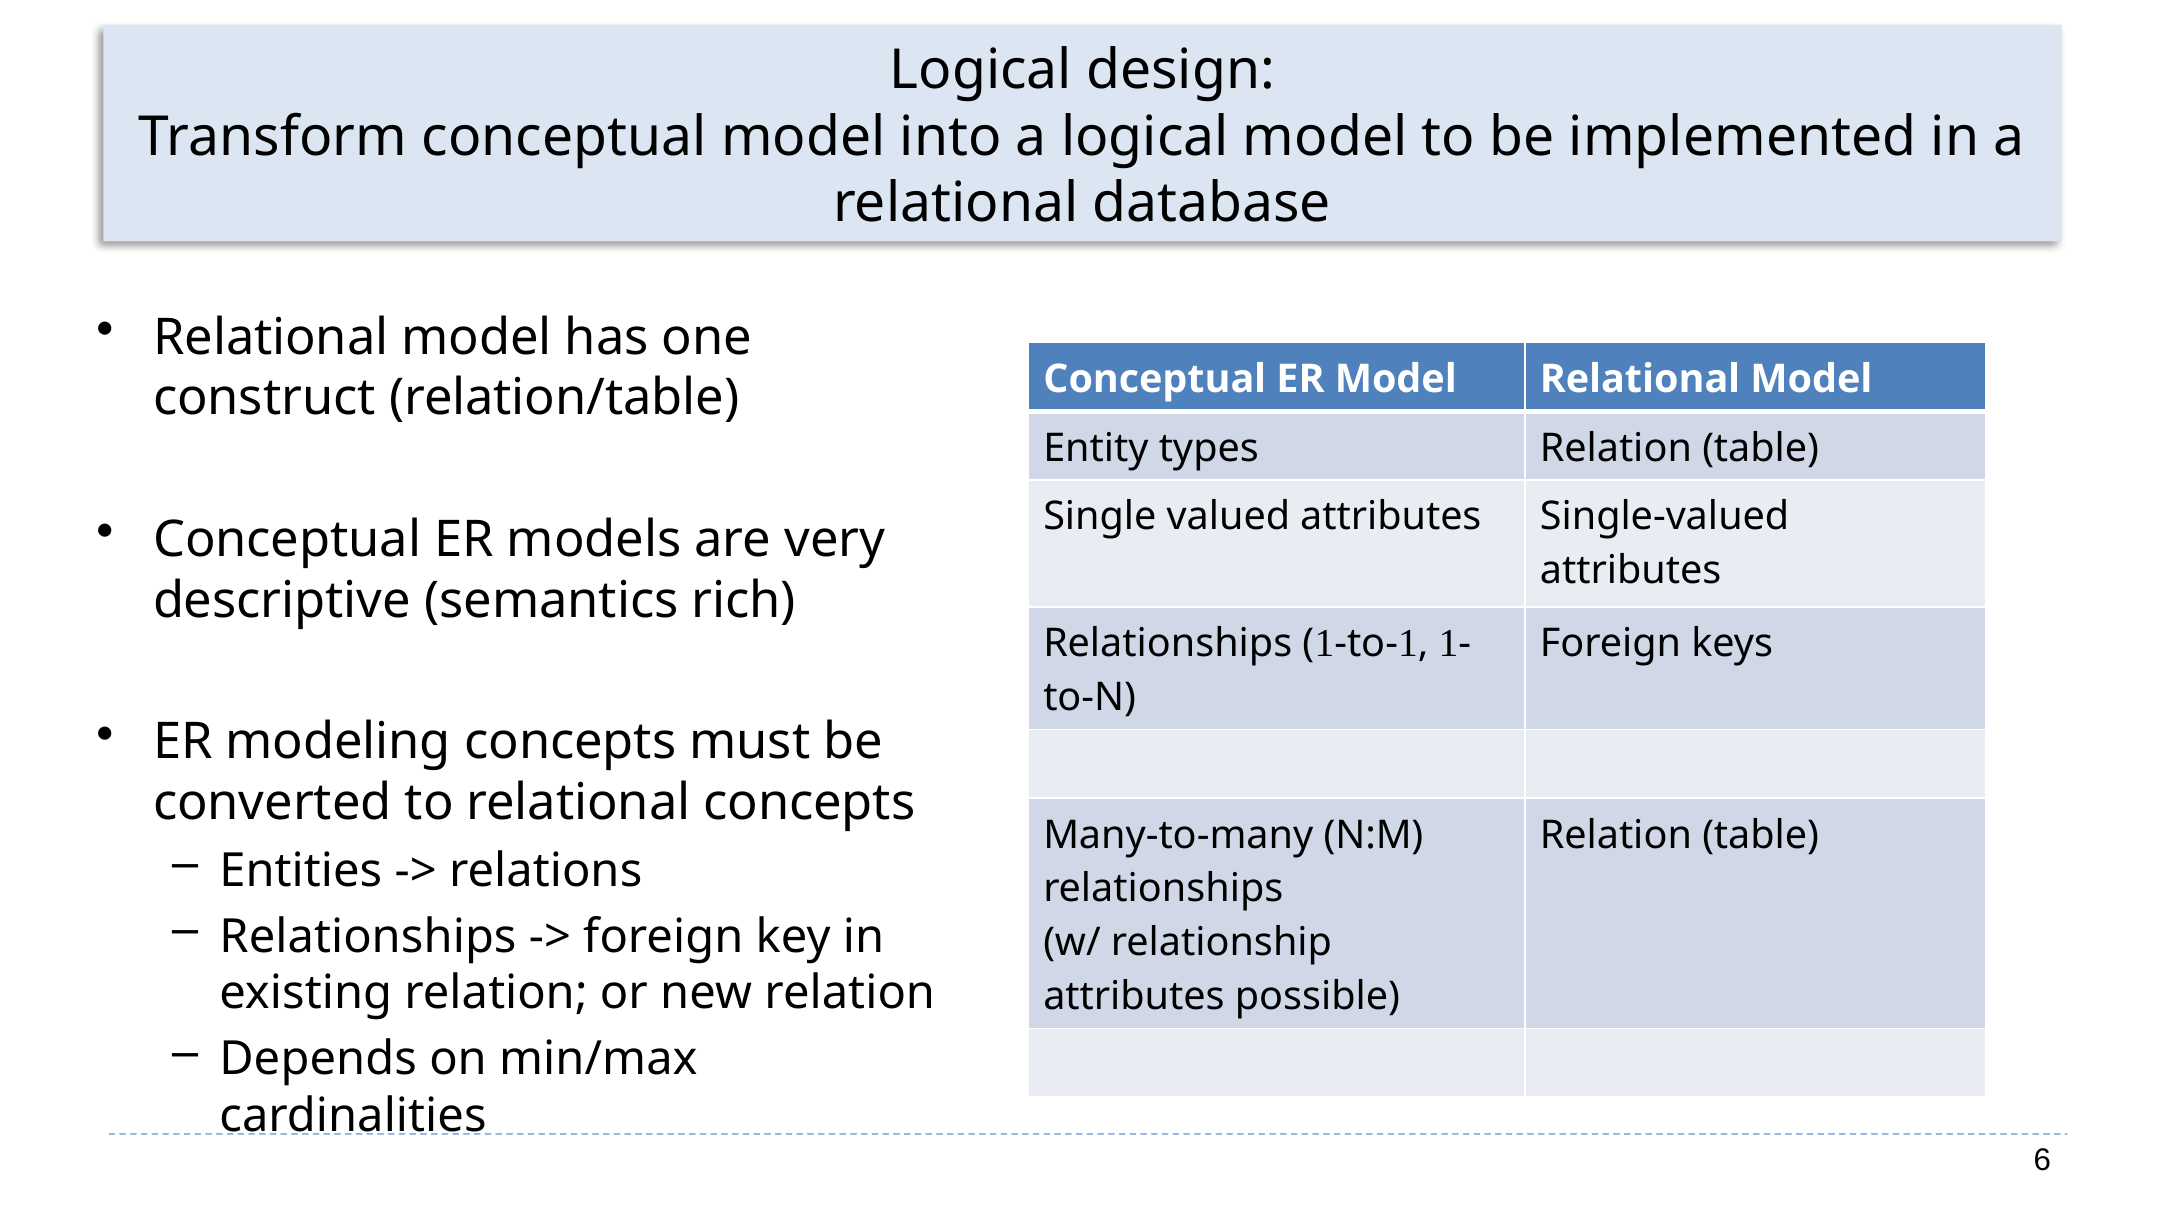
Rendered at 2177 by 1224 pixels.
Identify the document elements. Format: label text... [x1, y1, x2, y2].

table_cell Relation (table) [1526, 799, 1985, 1028]
list Relational model has one construct (relation/table) Conceptual ER models are very descriptive (semantics rich) ER modeling concepts must be converted to relational concepts Entities -> relations Relationships -> foreign key in existing relation; or new relation Depends on min/max cardinalities [80, 295, 957, 1160]
table_cell [1526, 730, 1985, 797]
table_cell Single valued attributes [1029, 481, 1524, 606]
table_cell Relation (table) [1526, 414, 1985, 479]
table_cell Single-valued attributes [1526, 481, 1985, 606]
table_cell Foreign keys [1526, 608, 1985, 729]
table_cell Relationships (1-to-1, 1-to-N) [1029, 608, 1524, 729]
slide_number 6 [1813, 1135, 2068, 1221]
table_header Relational Model [1526, 343, 1985, 409]
table_header Conceptual ER Model [1029, 343, 1524, 409]
table_cell [1029, 730, 1524, 797]
table_cell [1526, 1029, 1985, 1096]
title Logical design: Transform conceptual model into a logical model to be implemented in a relational database [103, 24, 2062, 242]
table_cell [1029, 1029, 1524, 1096]
table_cell Entity types [1029, 414, 1524, 479]
table_cell Many-to-many (N:M) relationships (w/ relationship attributes possible) [1029, 799, 1524, 1028]
